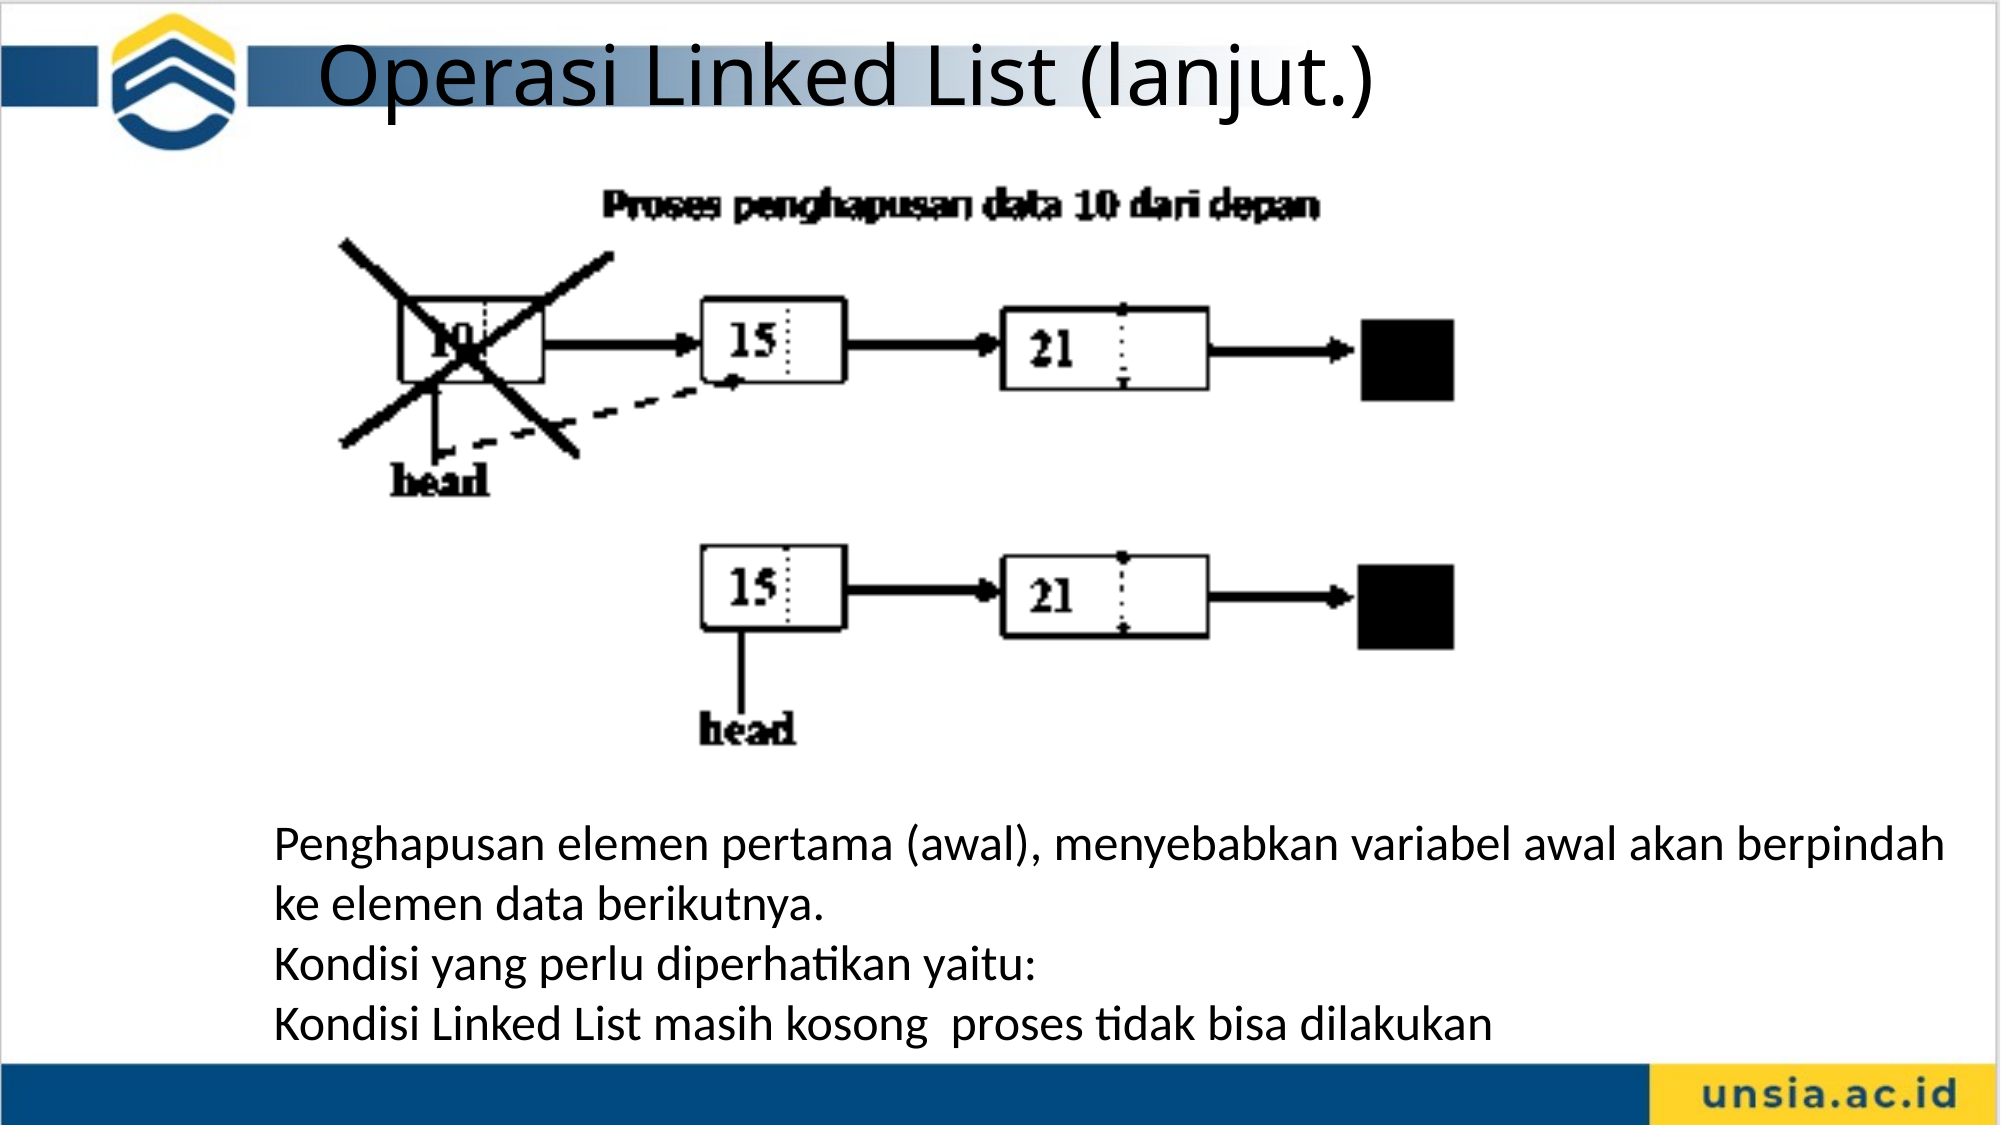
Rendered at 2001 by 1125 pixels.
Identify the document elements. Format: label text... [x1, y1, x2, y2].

text_box Operasi Linked List (lanjut.) [301, 15, 1391, 130]
text_box Penghapusan elemen pertama (awal), menyebabkan variabel awal akan berpindah ke elemen data berikutnya. Kondisi yang perlu diperhatikan yaitu: Kondisi Linked List masih kosong proses tidak bisa dilakukan [259, 803, 1962, 1058]
picture [0, 0, 2001, 1125]
